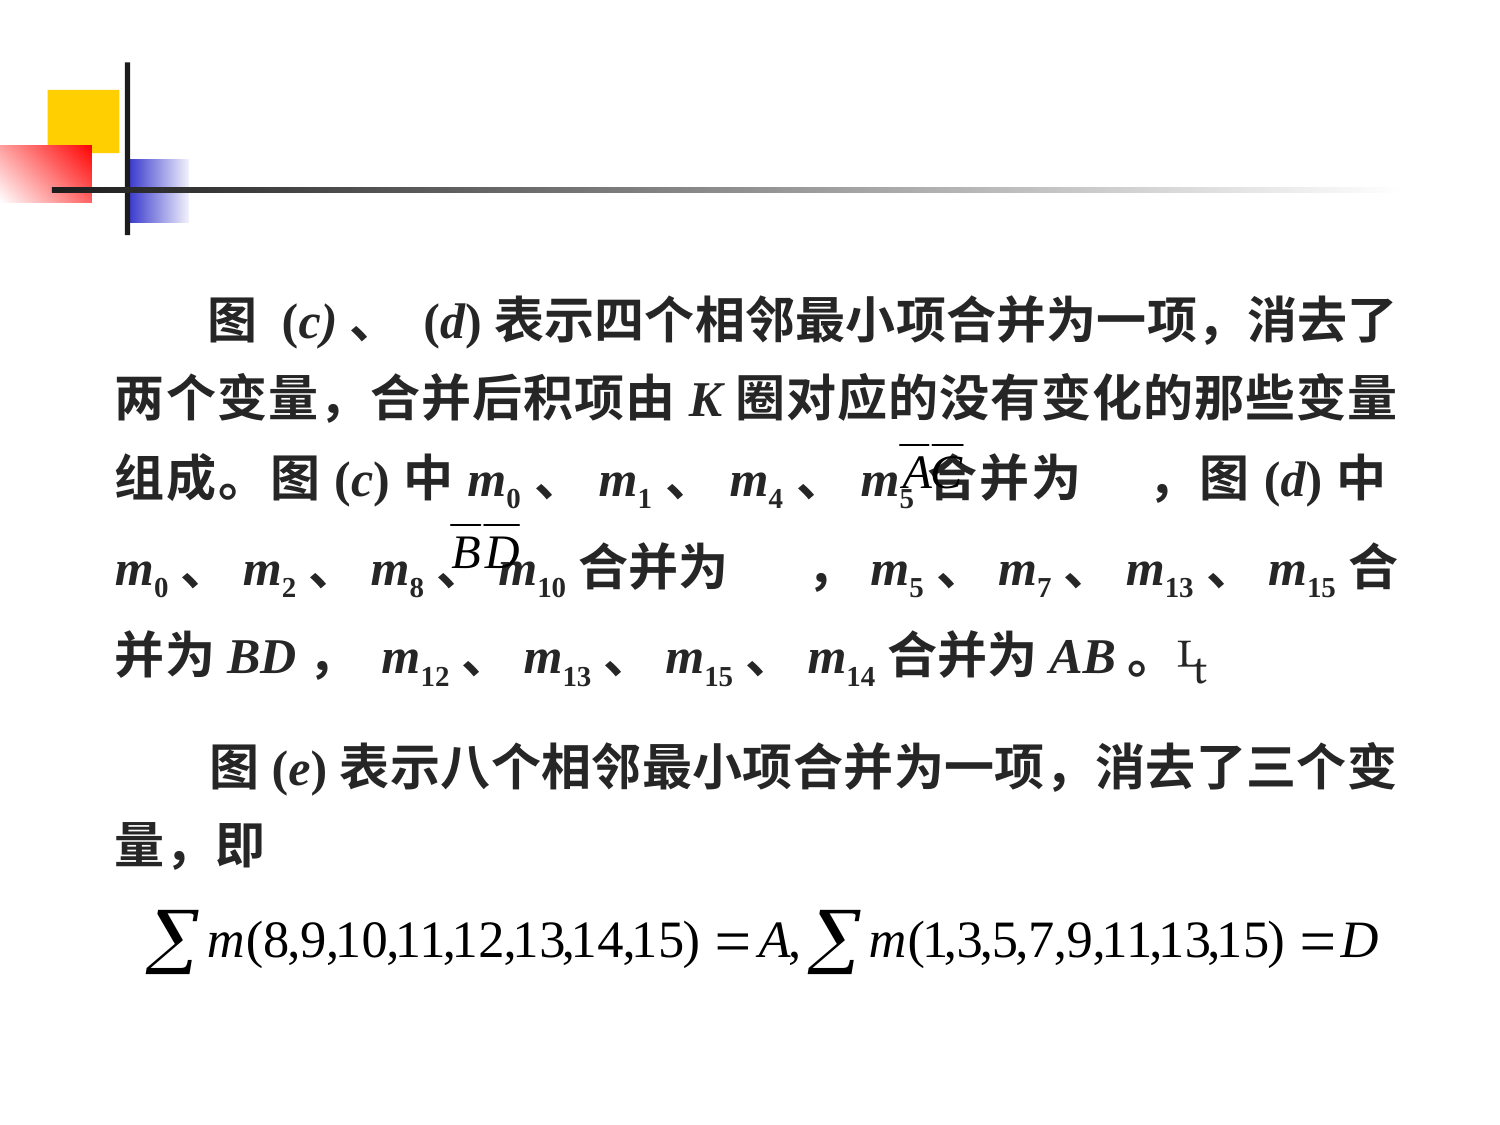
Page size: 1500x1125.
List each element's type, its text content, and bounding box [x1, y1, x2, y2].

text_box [442, 512, 528, 578]
text_box 图 (c)、 (d)表示四个相邻最小项合并为一项，消去了两个变量，合并后积项由K圈对应的没有变化的那些变量组成。图(c)中m0、m1、m4、m5合并为 ，图(d)中m0、m2、m8、m10合并为 ，m5、m7、m13、m15合并为BD， m12、m13、m15、m14合并为AB。 图(e)表示八个相邻最小项合并为一项，消去了三个变量，即 [100, 262, 1413, 881]
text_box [891, 432, 973, 501]
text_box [137, 899, 1389, 988]
